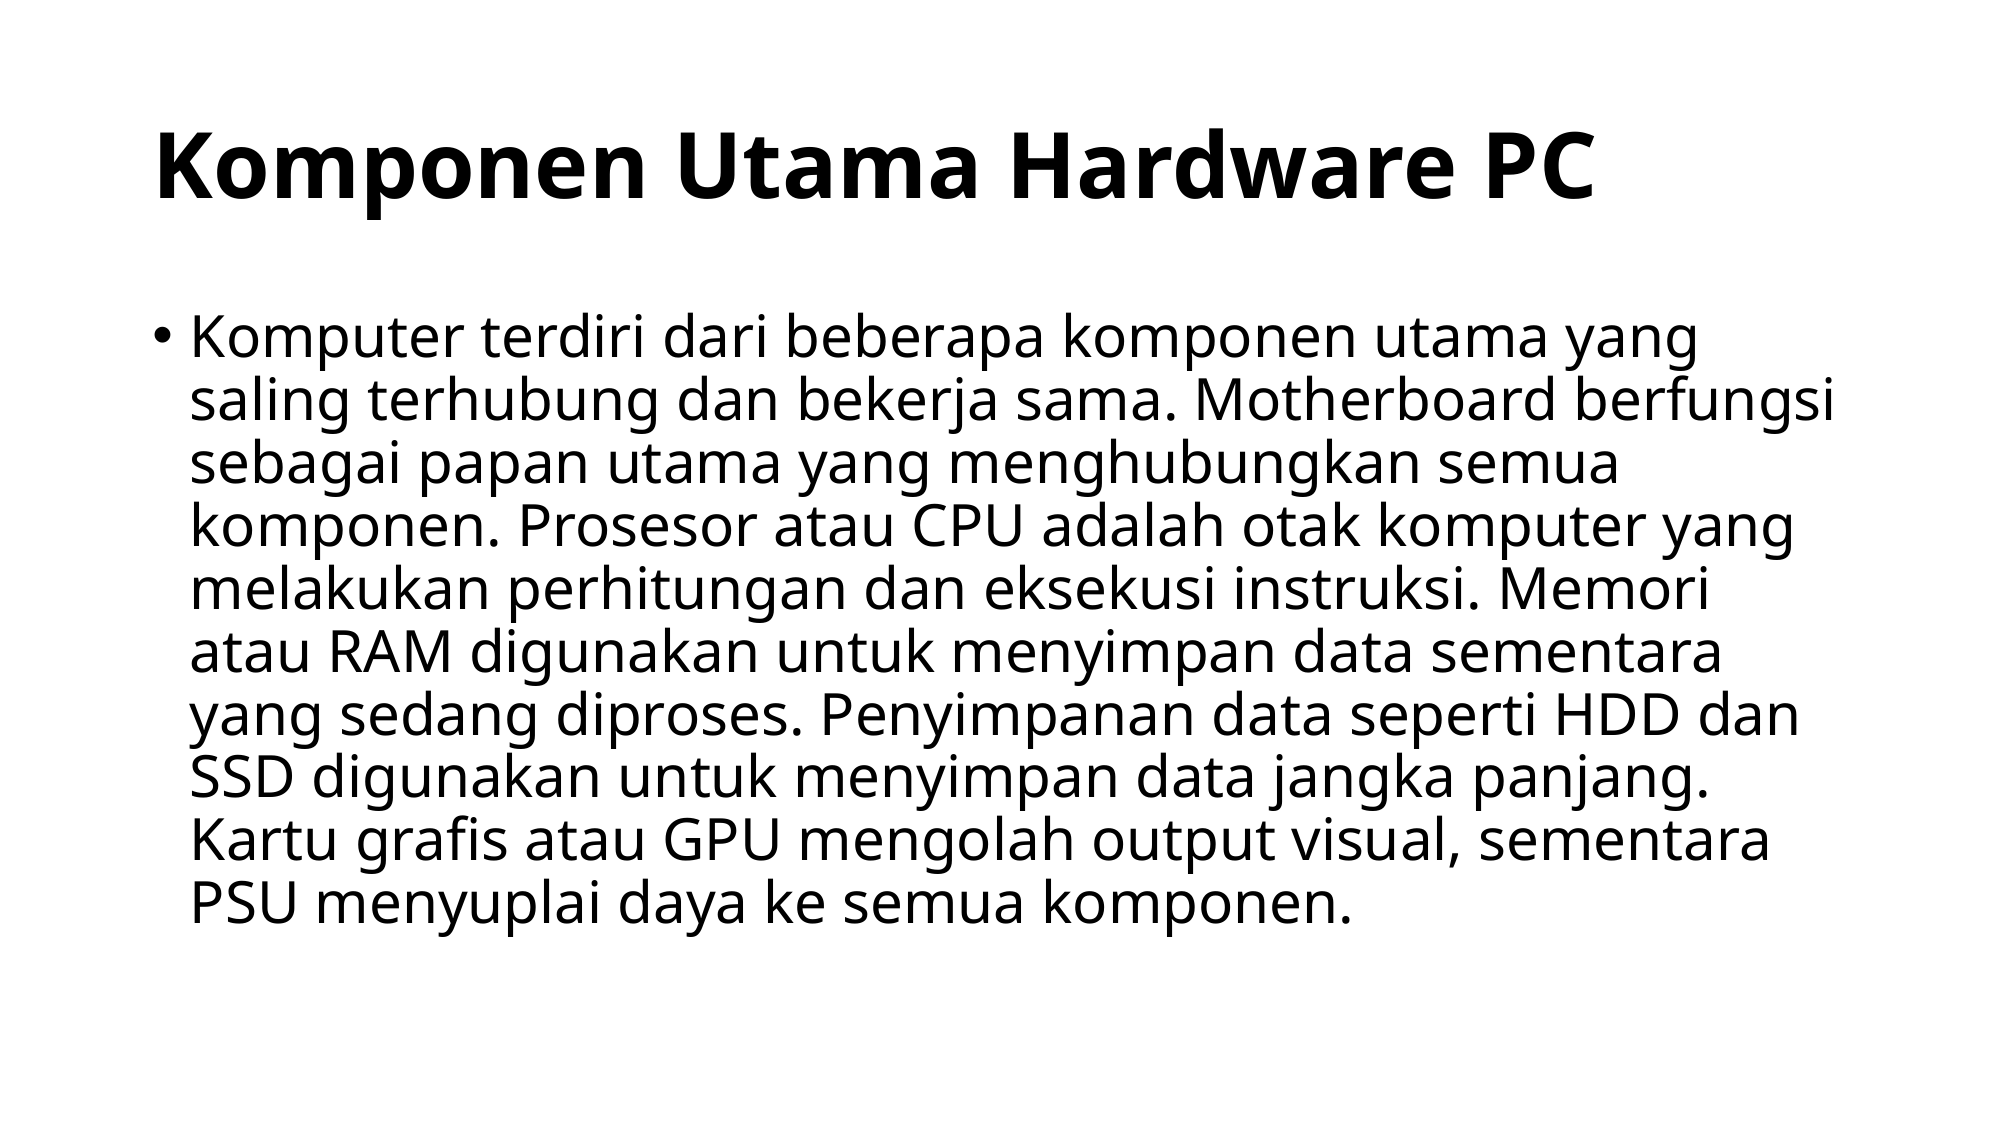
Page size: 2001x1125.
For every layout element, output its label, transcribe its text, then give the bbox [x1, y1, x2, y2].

title Komponen Utama Hardware PC [137, 59, 1863, 278]
list Komputer terdiri dari beberapa komponen utama yang saling terhubung dan bekerja sama. Motherboard berfungsi sebagai papan utama yang menghubungkan semua komponen. Prosesor atau CPU adalah otak komputer yang melakukan perhitungan dan eksekusi instruksi. Memori atau RAM digunakan untuk menyimpan data sementara yang sedang diproses. Penyimpanan data seperti HDD dan SSD digunakan untuk menyimpan data jangka panjang. Kartu grafis atau GPU mengolah output visual, sementara PSU menyuplai daya ke semua komponen. [137, 299, 1863, 1014]
